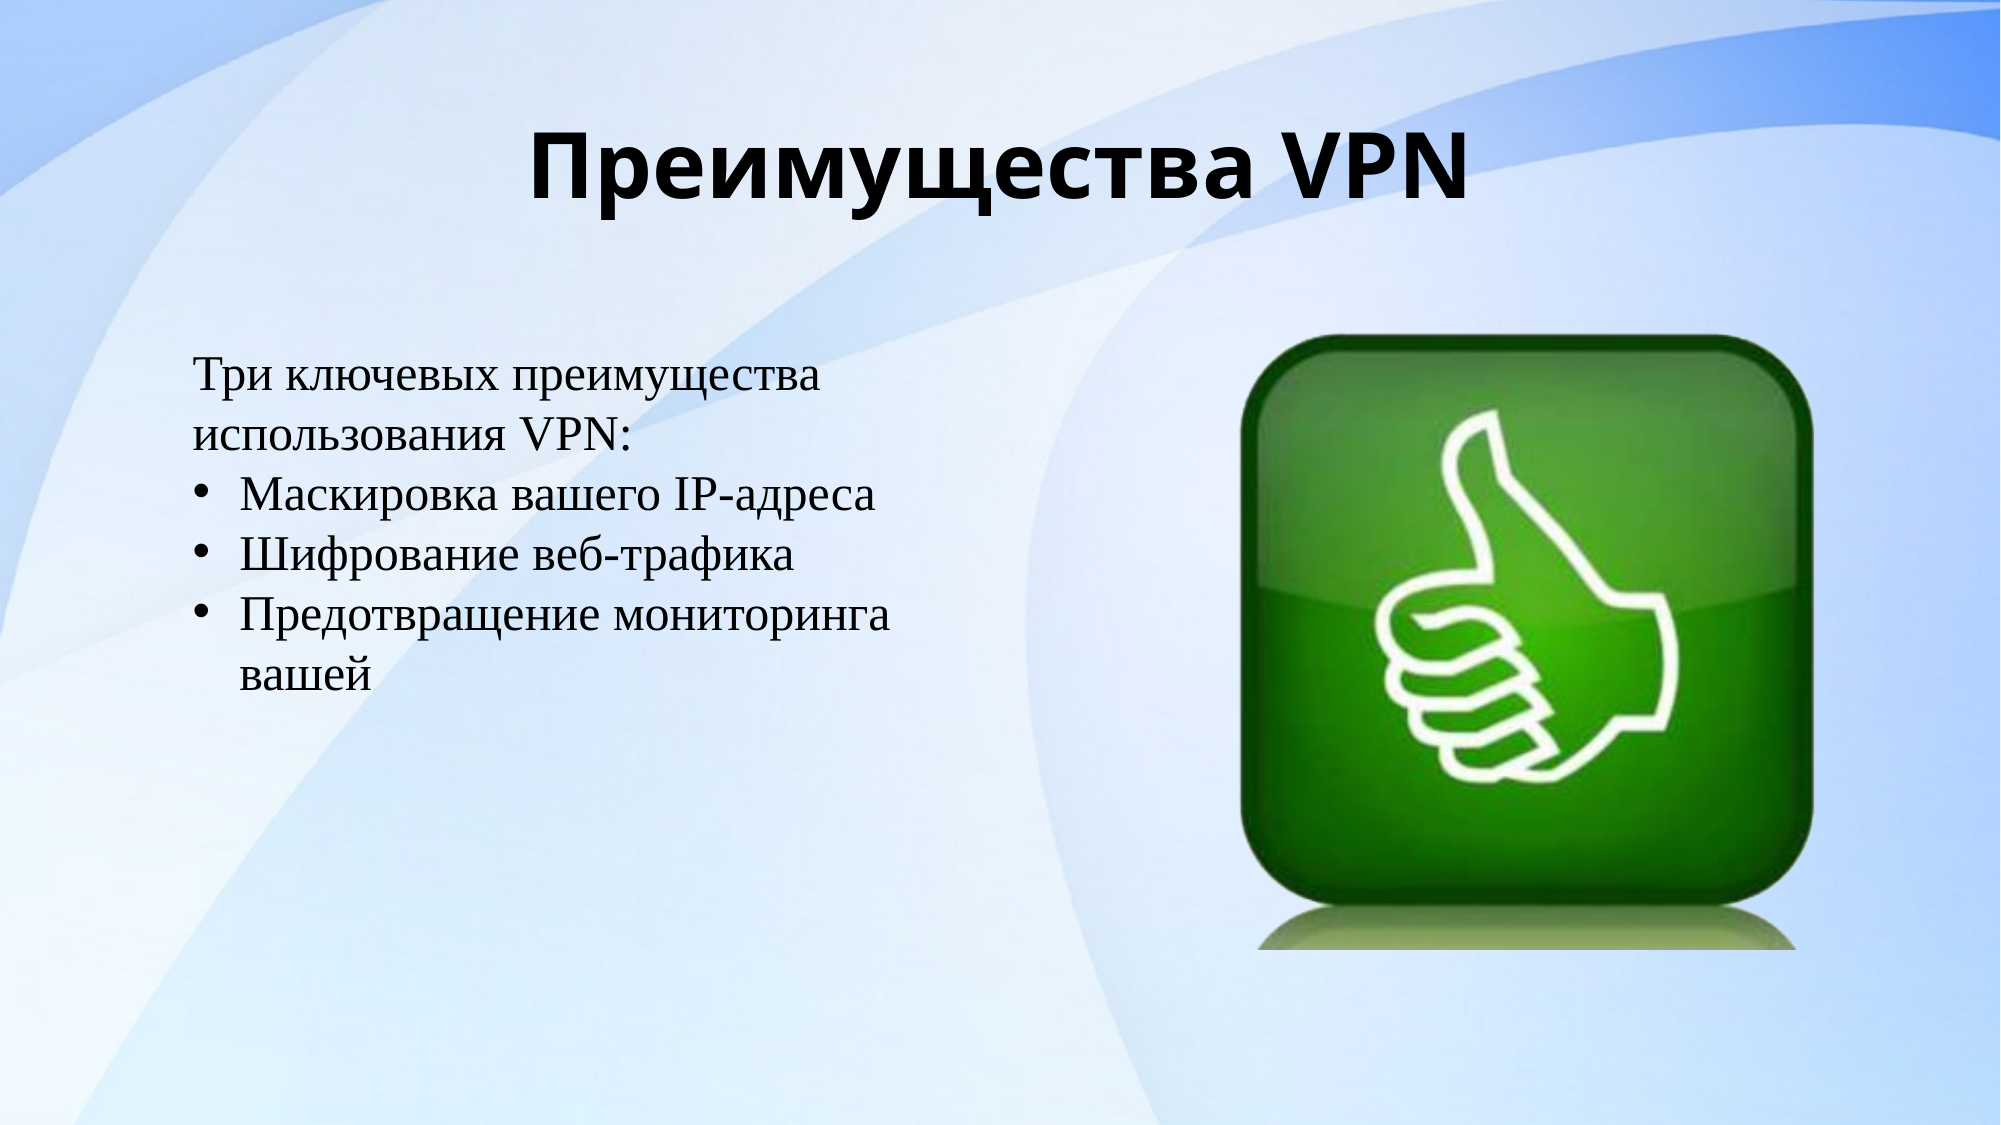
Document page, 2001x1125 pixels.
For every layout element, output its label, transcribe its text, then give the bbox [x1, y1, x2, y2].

title Преимущества VPN [137, 59, 1863, 278]
picture [0, 0, 2001, 1125]
text_box Три ключевых преимущества использования VPN: Маскировка вашего IP-адреса Шифрование веб-трафика Предотвращение мониторинга вашей [177, 333, 957, 709]
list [1193, 333, 1863, 950]
